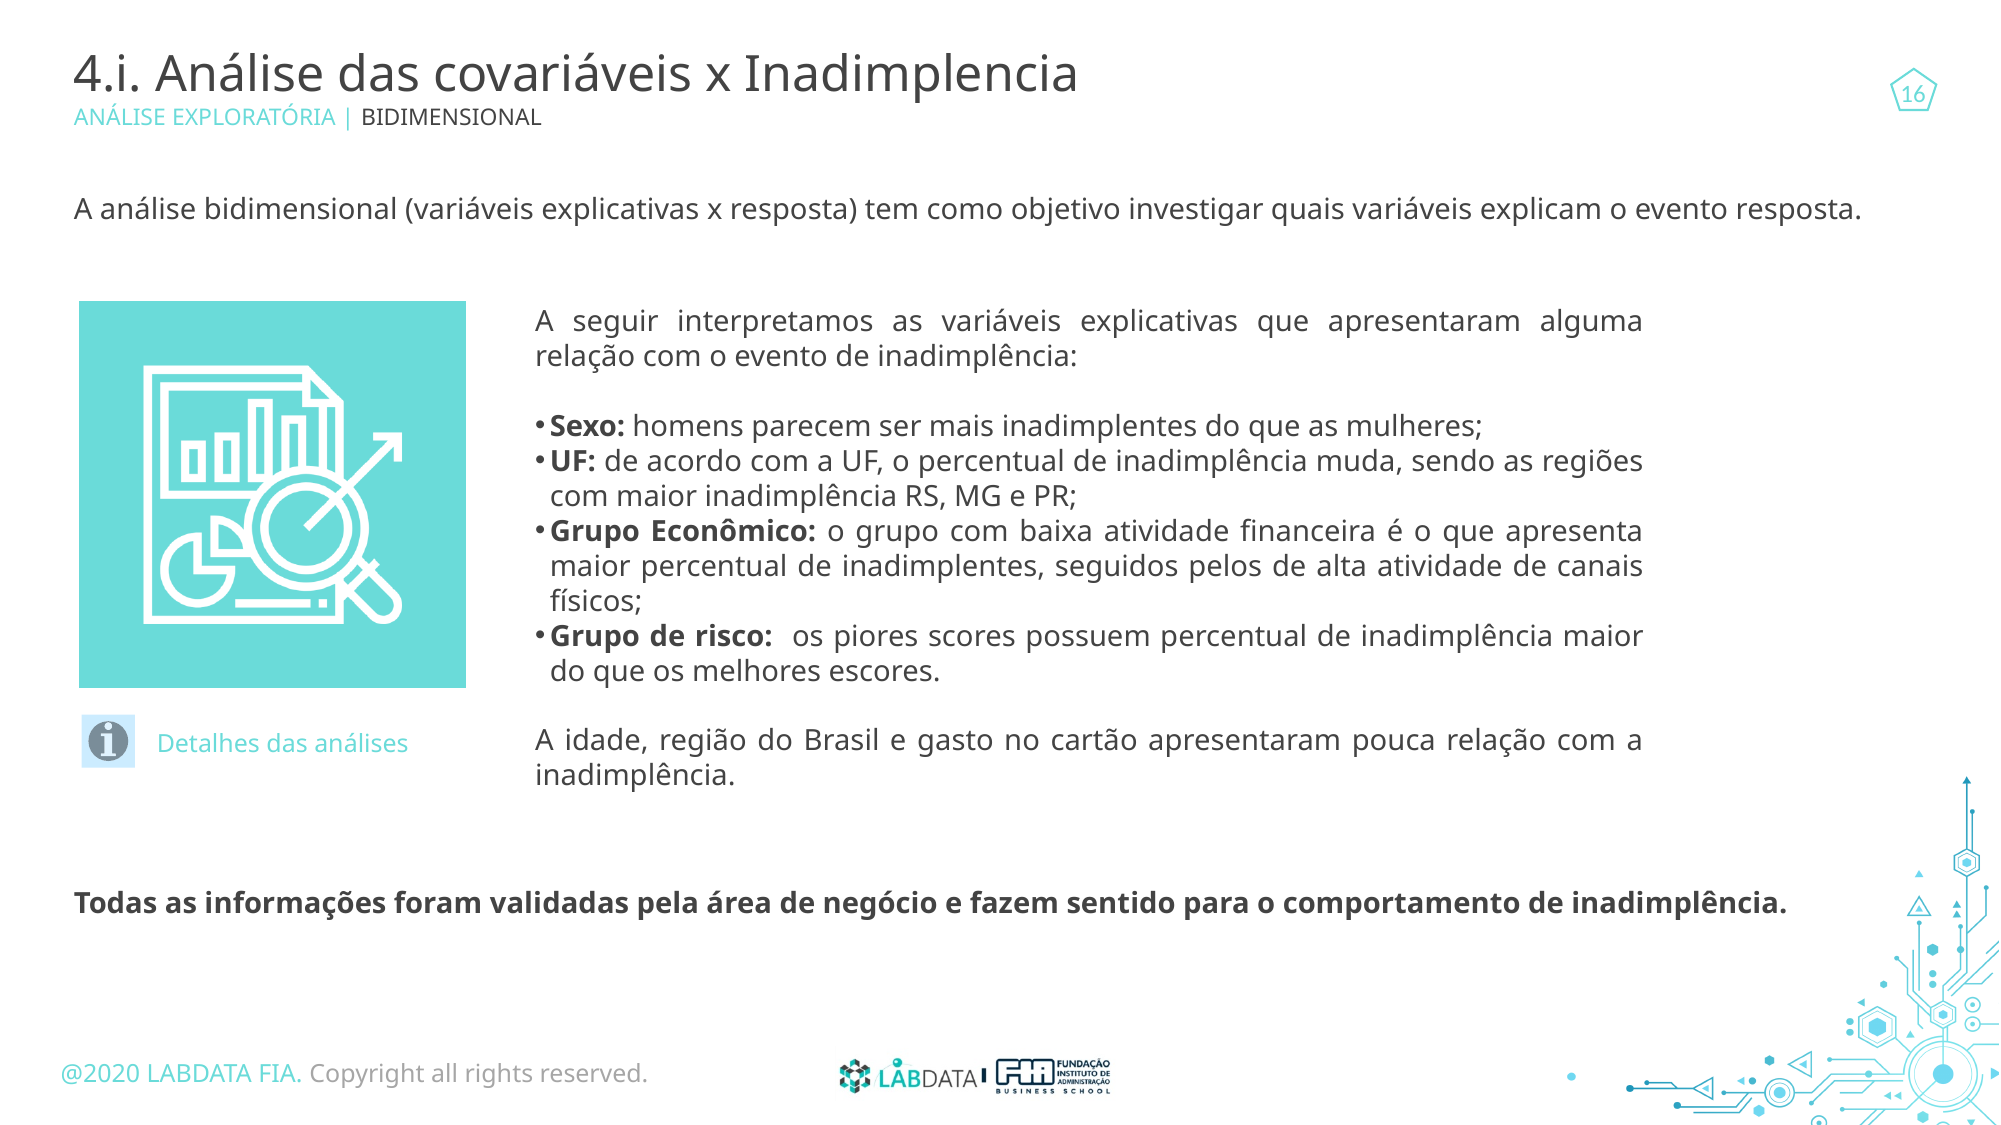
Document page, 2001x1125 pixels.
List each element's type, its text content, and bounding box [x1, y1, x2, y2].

picture [79, 301, 466, 688]
text_box Todas as informações foram validadas pela área de negócio e fazem sentido para o comportamento de inadimplência. [59, 877, 1567, 927]
text_box A seguir interpretamos as variáveis explicativas que apresentaram alguma relação com o evento de inadimplência: Sexo: homens parecem ser mais inadimplentes do que as mulheres; UF: de acordo com a UF, o percentual de inadimplência muda, sendo as regiões com maior inadimplência RS, MG e PR; Grupo Econômico: o grupo com baixa atividade financeira é o que apresenta maior percentual de inadimplentes, seguidos pelos de alta atividade de canais físicos; Grupo de risco: os piores scores possuem percentual de inadimplência maior do que os melhores escores. A idade, região do Brasil e gasto no cartão apresentaram pouca relação com a inadimplência. [520, 294, 1660, 799]
text_box 16 [1880, 62, 1941, 123]
slide_number @2020 LABDATA FIA. Copyright all rights reserved. [45, 1042, 721, 1103]
text_box 4.i. Análise das covariáveis x Inadimplencia ANÁLISE EXPLORATÓRIA | BIDIMENSIONAL [58, 27, 1146, 145]
picture [1567, 776, 1999, 1125]
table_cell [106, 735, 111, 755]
text_box [1890, 67, 1938, 112]
picture [835, 1046, 1116, 1101]
text_box Detalhes das análises [142, 720, 721, 765]
text_box [81, 714, 136, 769]
text_box A análise bidimensional (variáveis explicativas x resposta) tem como objetivo investigar quais variáveis explicam o evento resposta. [58, 182, 1892, 233]
